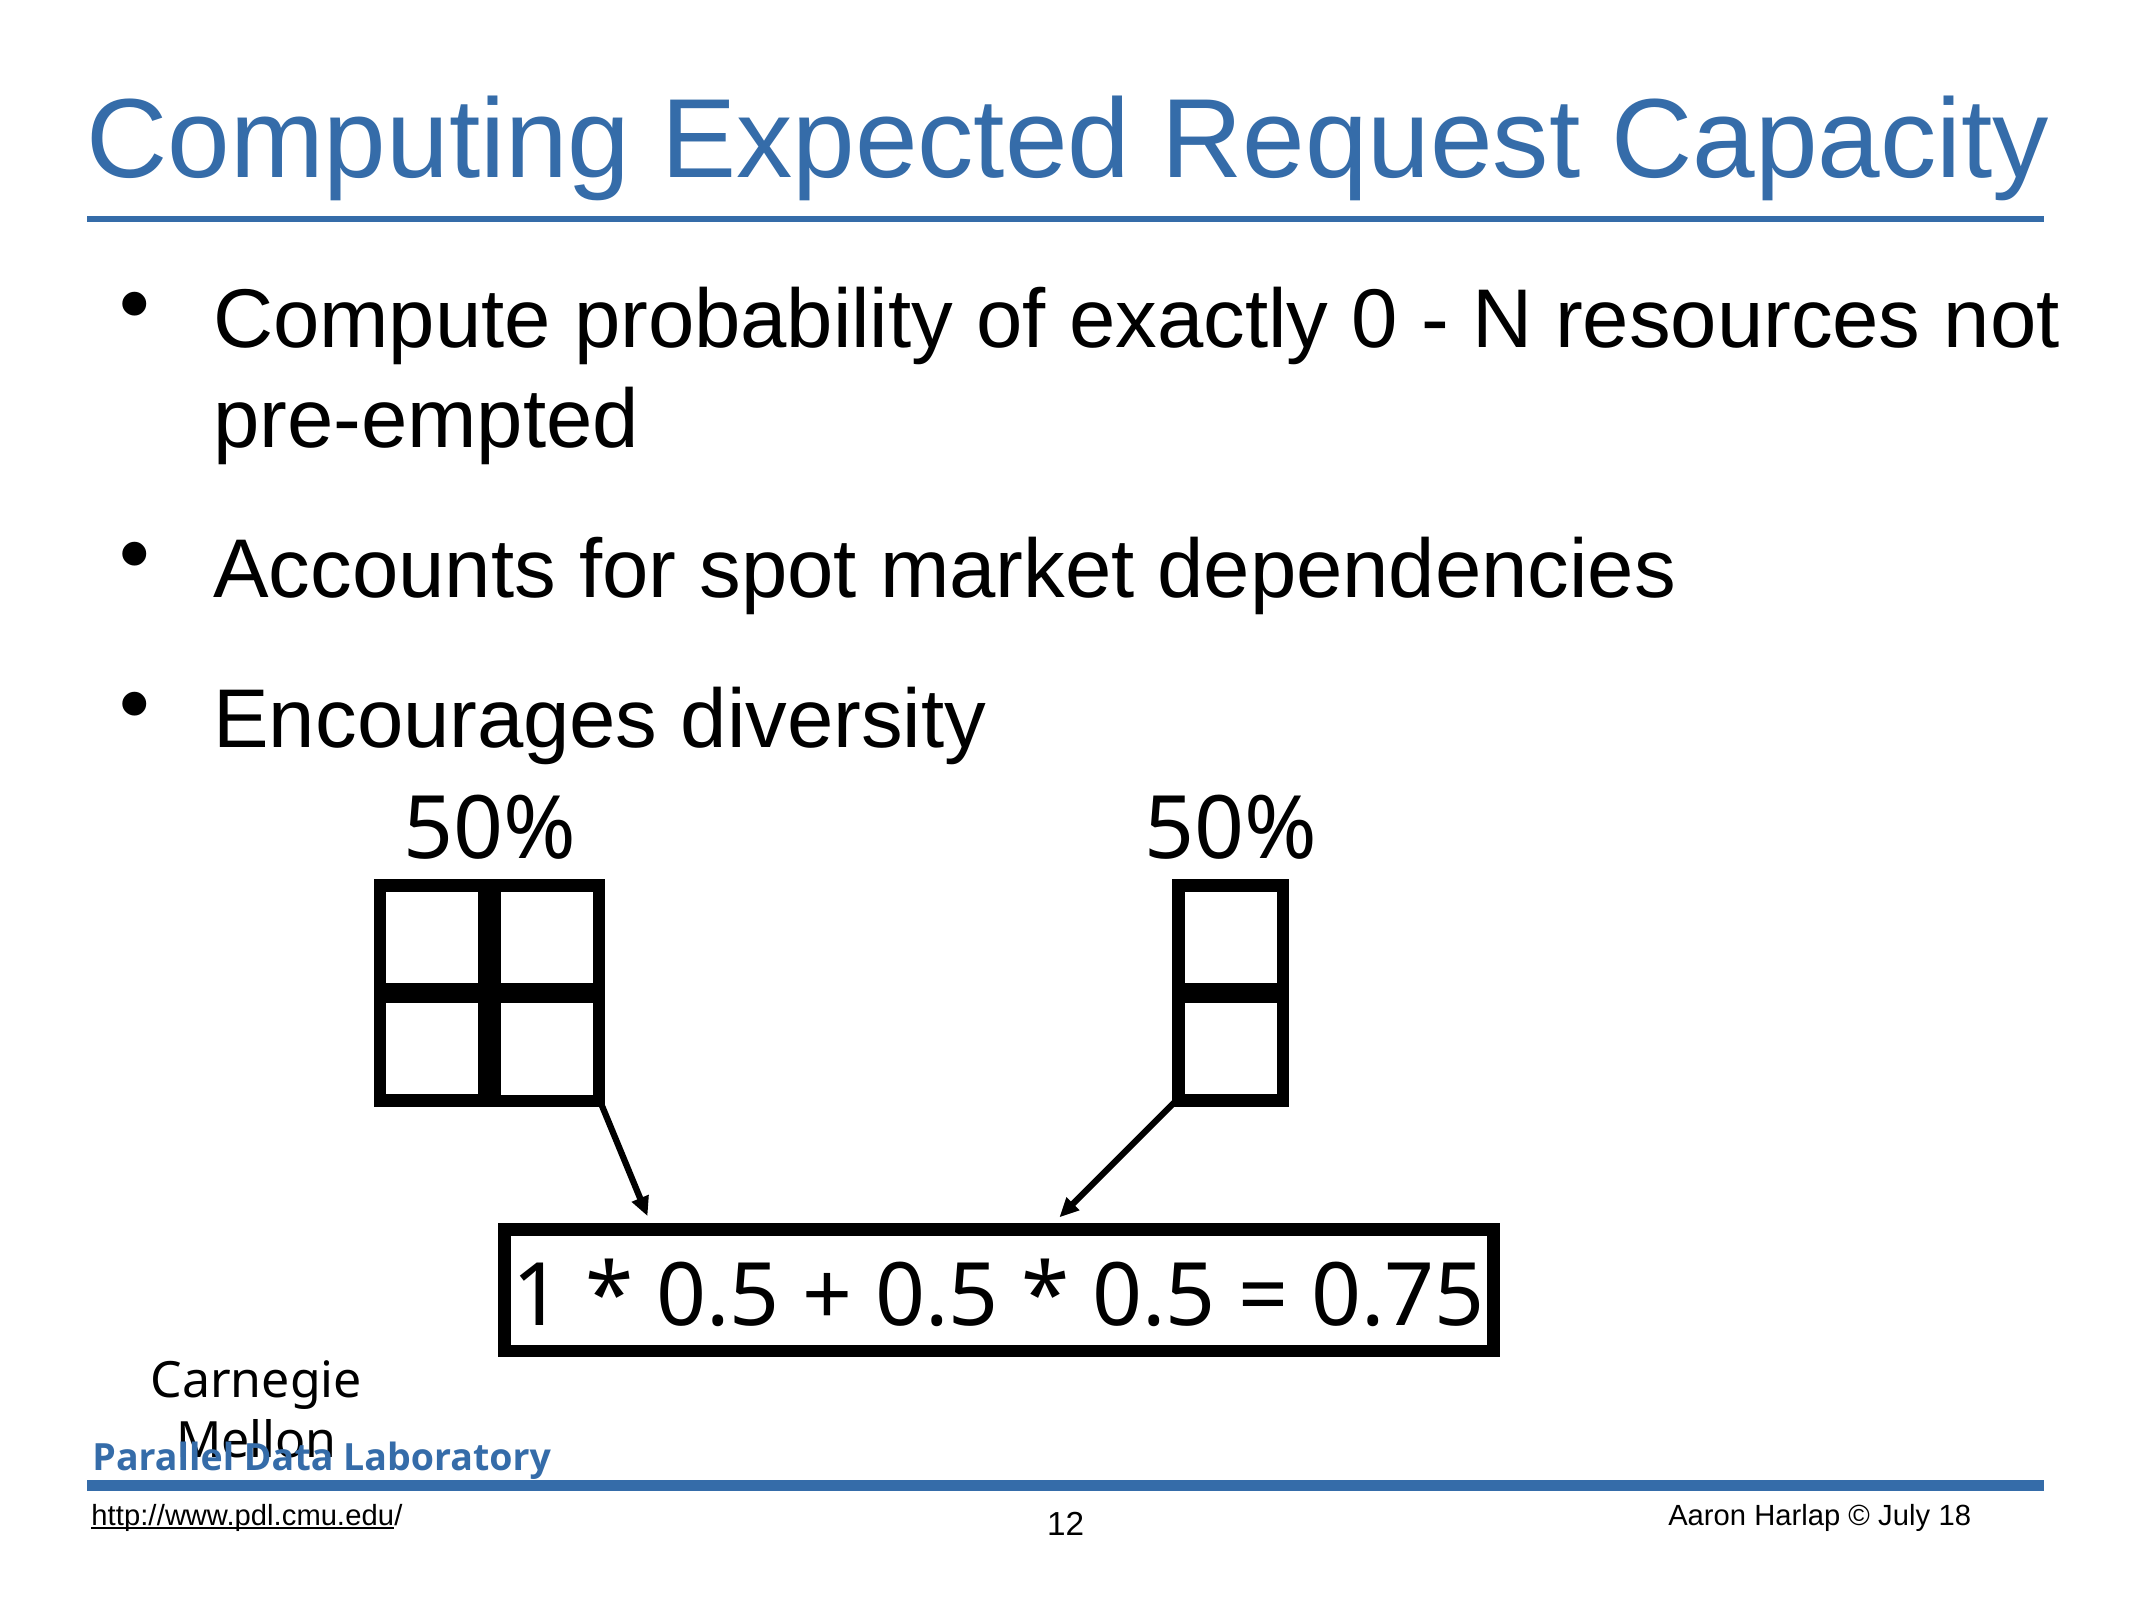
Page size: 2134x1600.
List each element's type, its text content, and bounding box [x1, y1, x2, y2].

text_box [541, 1097, 1457, 1357]
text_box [1147, 764, 1314, 1090]
slide_number 12 [1037, 1493, 1094, 1548]
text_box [379, 764, 600, 1102]
title Computing Expected Request Capacity [3, 41, 2132, 224]
list Compute probability of exactly 0 - N resources not pre-empted Accounts for spot market dependencies Encourages diversity [58, 255, 2075, 1454]
